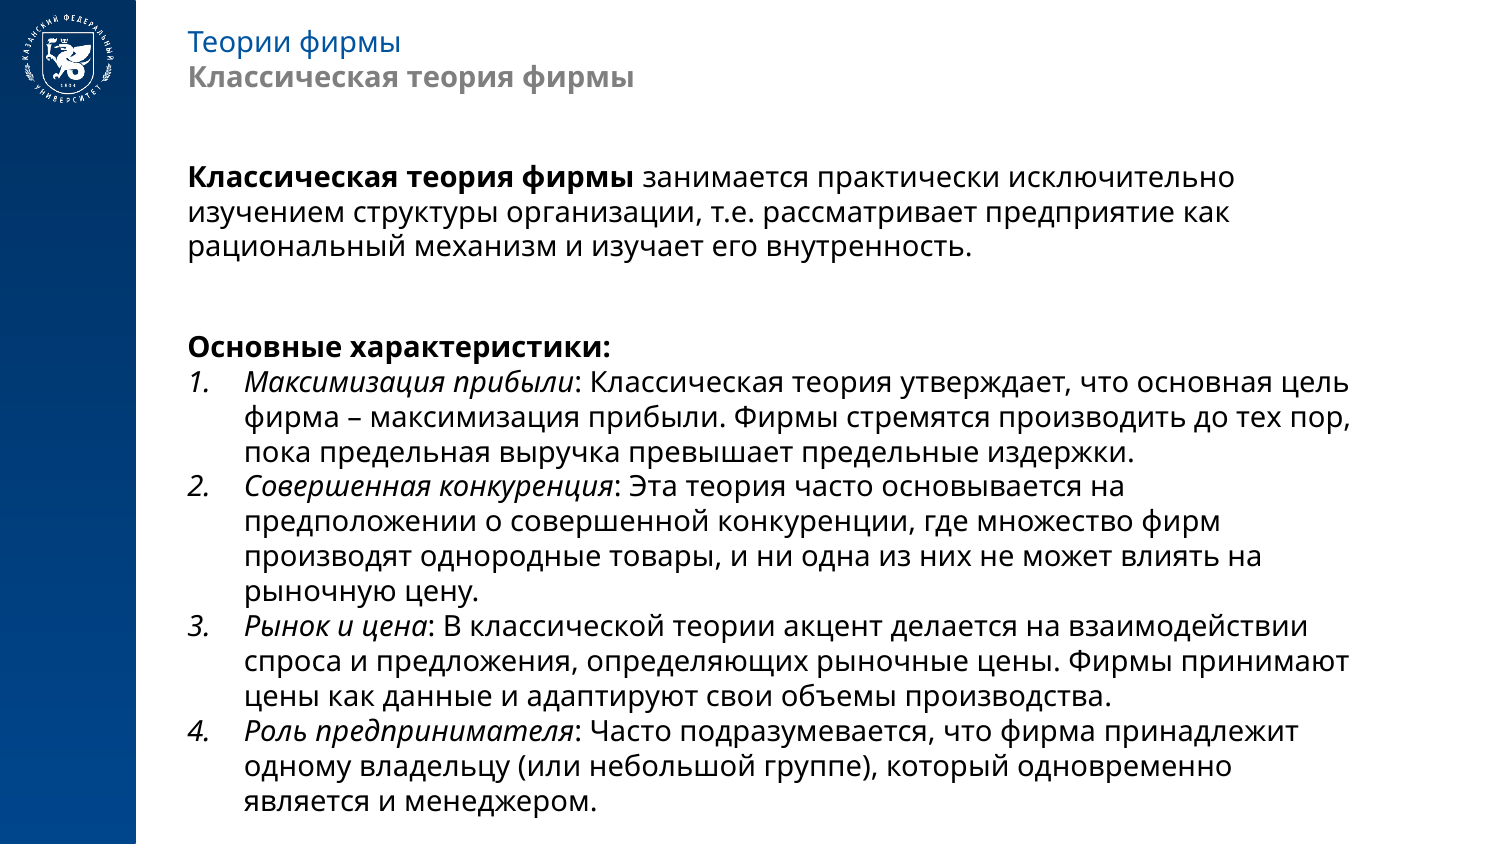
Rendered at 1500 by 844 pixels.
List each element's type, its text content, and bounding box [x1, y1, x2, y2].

text_box Теории фирмы Классическая теория фирмы [172, 15, 1378, 101]
text_box [0, 0, 136, 844]
picture [22, 14, 114, 104]
text_box Основные характеристики: Максимизация прибыли: Классическая теория утверждает, что основная цель фирма – максимизация прибыли. Фирмы стремятся производить до тех пор, пока предельная выручка превышает предельные издержки. Совершенная конкуренция: Эта теория часто основывается на предположении о совершенной конкуренции, где множество фирм производят однородные товары, и ни одна из них не может влиять на рыночную цену. Рынок и цена: В классической теории акцент делается на взаимодействии спроса и предложения, определяющих рыночные цены. Фирмы принимают цены как данные и адаптируют свои объемы производства. Роль предпринимателя: Часто подразумевается, что фирма принадлежит одному владельцу (или небольшой группе), который одновременно является и менеджером. [172, 320, 1378, 825]
text_box Классическая теория фирмы занимается практически исключительно изучением структуры организации, т.е. рассматривает предприятие как рациональный механизм и изучает его внутренность. [172, 150, 1378, 271]
